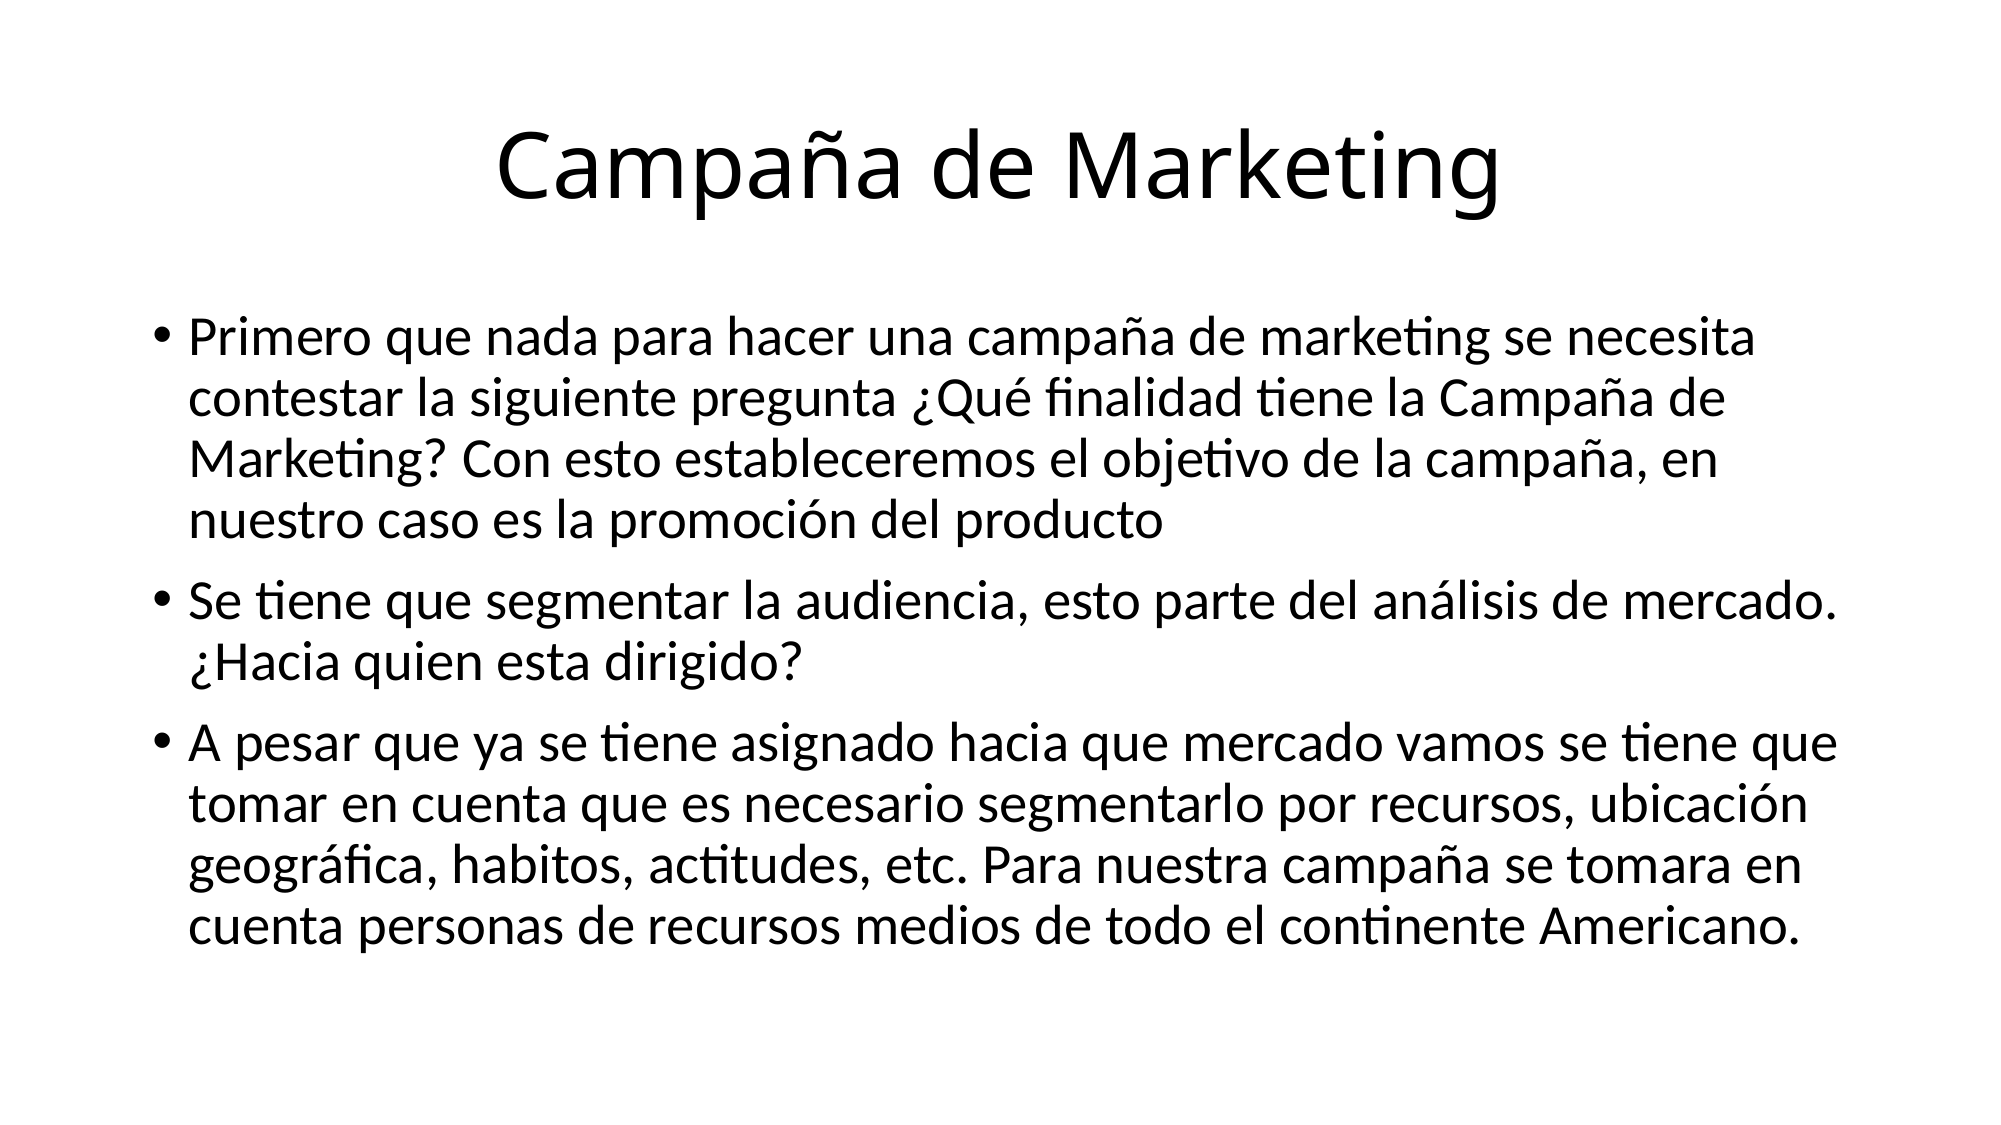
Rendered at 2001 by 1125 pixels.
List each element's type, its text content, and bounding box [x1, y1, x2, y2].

list Primero que nada para hacer una campaña de marketing se necesita contestar la siguiente pregunta ¿Qué finalidad tiene la Campaña de Marketing? Con esto estableceremos el objetivo de la campaña, en nuestro caso es la promoción del producto Se tiene que segmentar la audiencia, esto parte del análisis de mercado. ¿Hacia quien esta dirigido? A pesar que ya se tiene asignado hacia que mercado vamos se tiene que tomar en cuenta que es necesario segmentarlo por recursos, ubicación geográfica, habitos, actitudes, etc. Para nuestra campaña se tomara en cuenta personas de recursos medios de todo el continente Americano. [137, 299, 1863, 1014]
title Campaña de Marketing [137, 59, 1863, 278]
